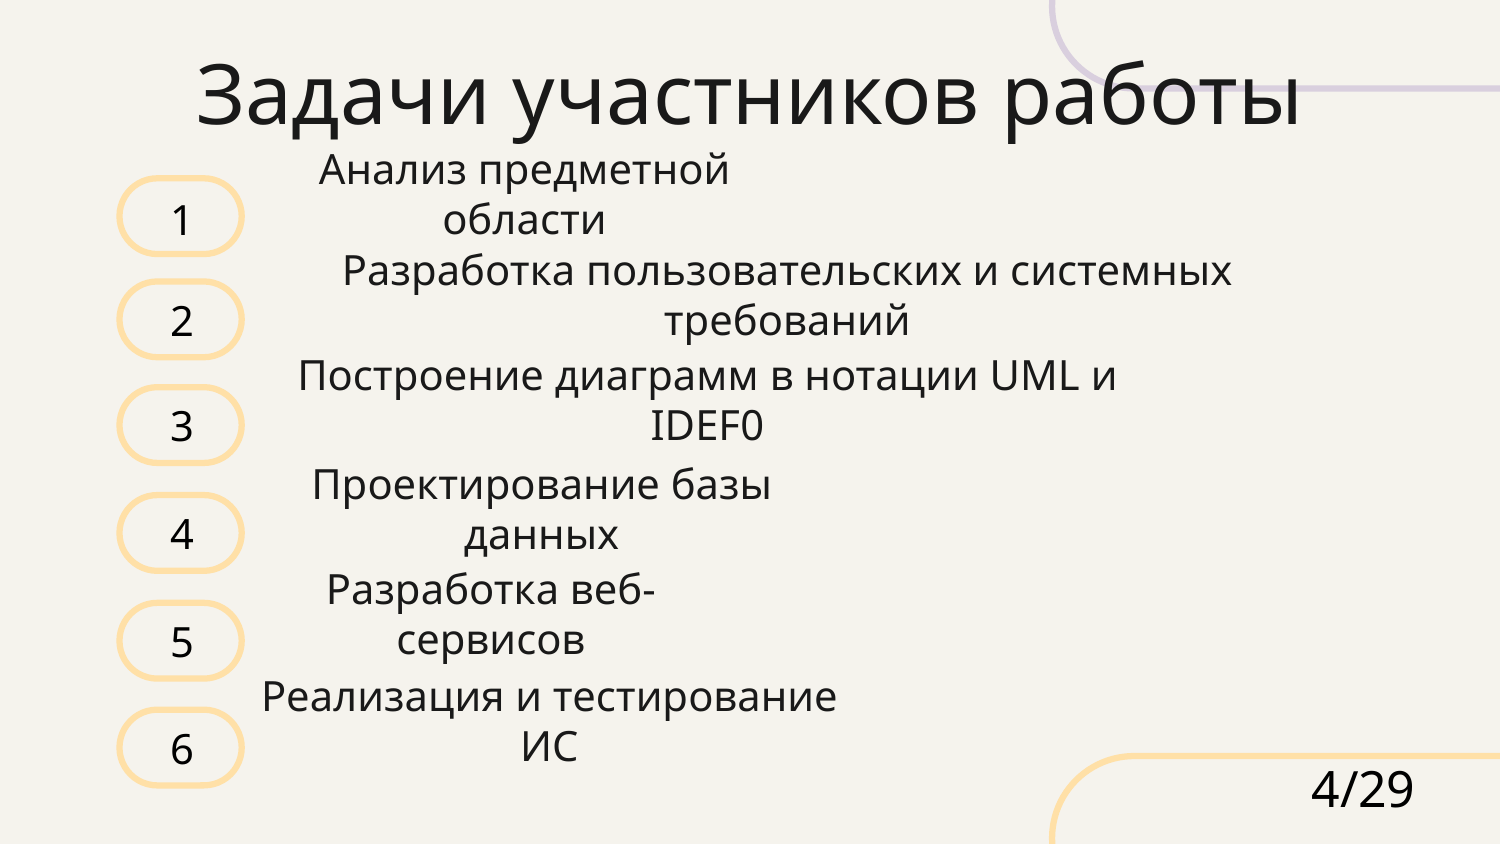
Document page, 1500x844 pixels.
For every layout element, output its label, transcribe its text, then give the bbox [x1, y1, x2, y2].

text_box [119, 387, 224, 463]
text_box Реализация и тестирование ИС [224, 717, 874, 785]
text_box 4/29 [1275, 742, 1451, 819]
text_box 5 [155, 600, 206, 677]
text_box [119, 709, 242, 786]
text_box 4 [155, 493, 206, 569]
text_box Анализ предметной области [224, 192, 825, 258]
text_box [119, 281, 242, 358]
text_box Разработка пользовательских и системных требований [224, 286, 1350, 359]
text_box [119, 495, 242, 571]
text_box 3 [155, 385, 206, 461]
text_box 2 [155, 279, 206, 356]
text_box Построение диаграмм в нотации UML и IDEF0 [224, 390, 1190, 464]
text_box Проектирование базы данных [224, 509, 859, 573]
title Задачи участников работы [0, 26, 1500, 155]
text_box 6 [155, 707, 206, 784]
text_box [119, 602, 242, 679]
text_box [119, 178, 233, 254]
text_box Разработка веб-сервисов [224, 609, 757, 678]
text_box 1 [155, 179, 206, 255]
